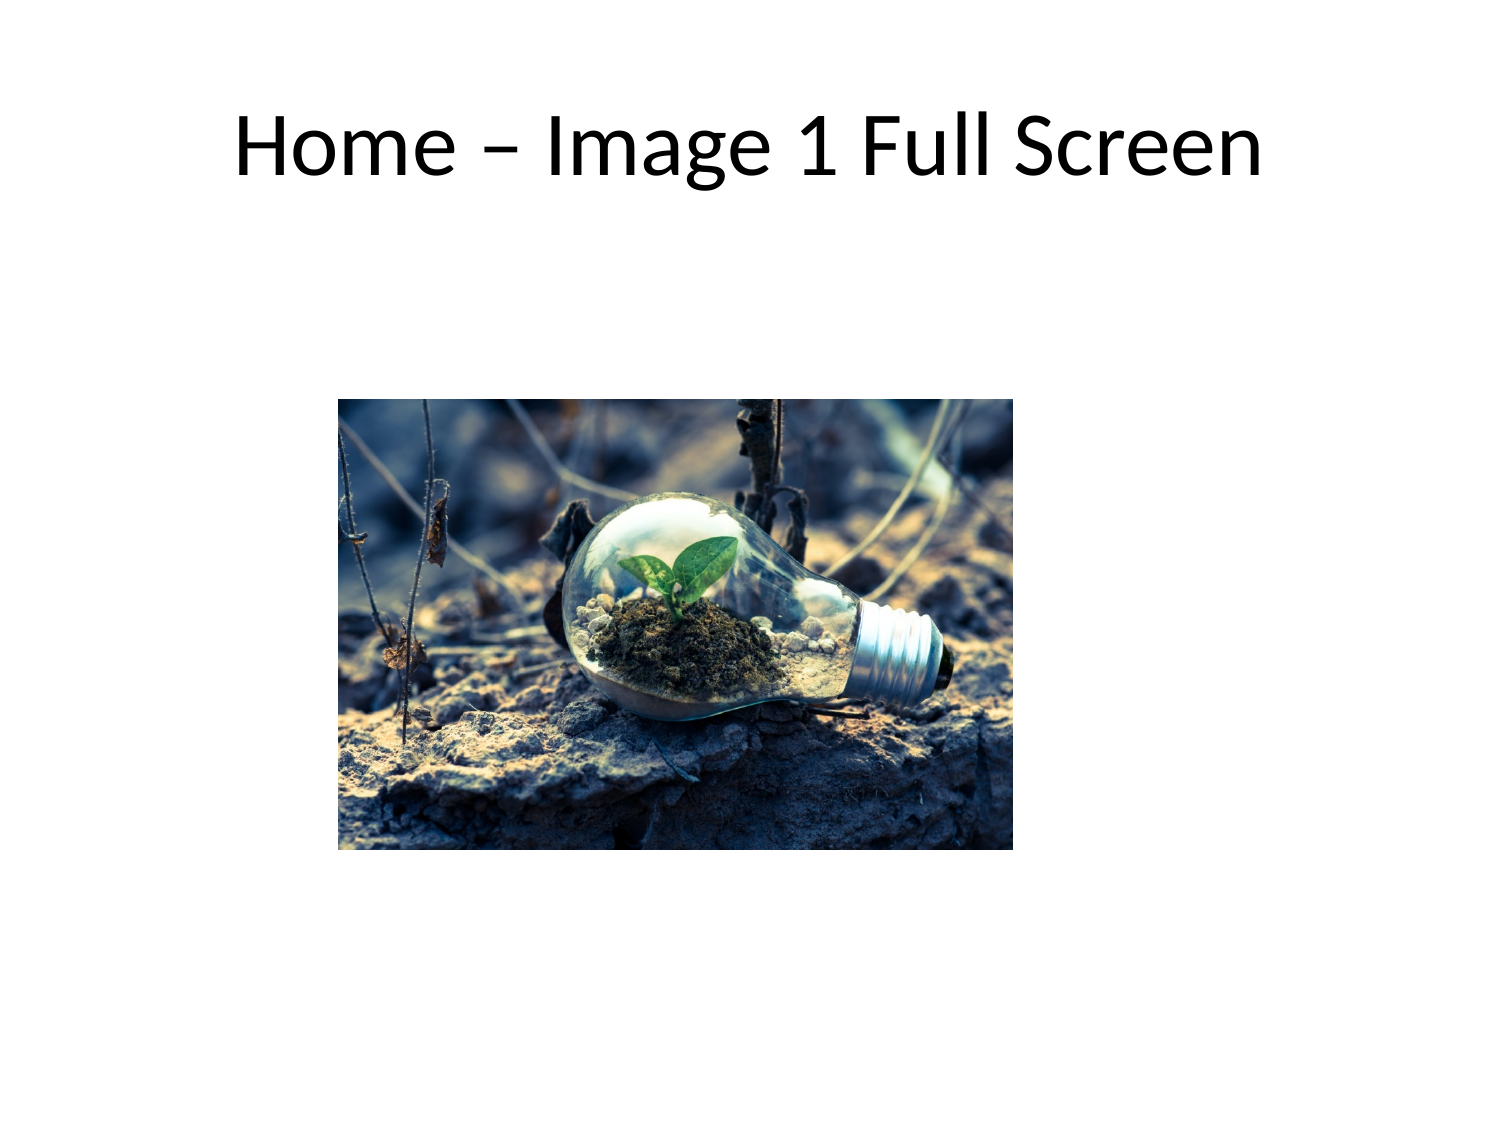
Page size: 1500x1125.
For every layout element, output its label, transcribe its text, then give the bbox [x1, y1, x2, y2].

picture [337, 399, 1013, 851]
title Home – Image 1 Full Screen [75, 45, 1425, 233]
